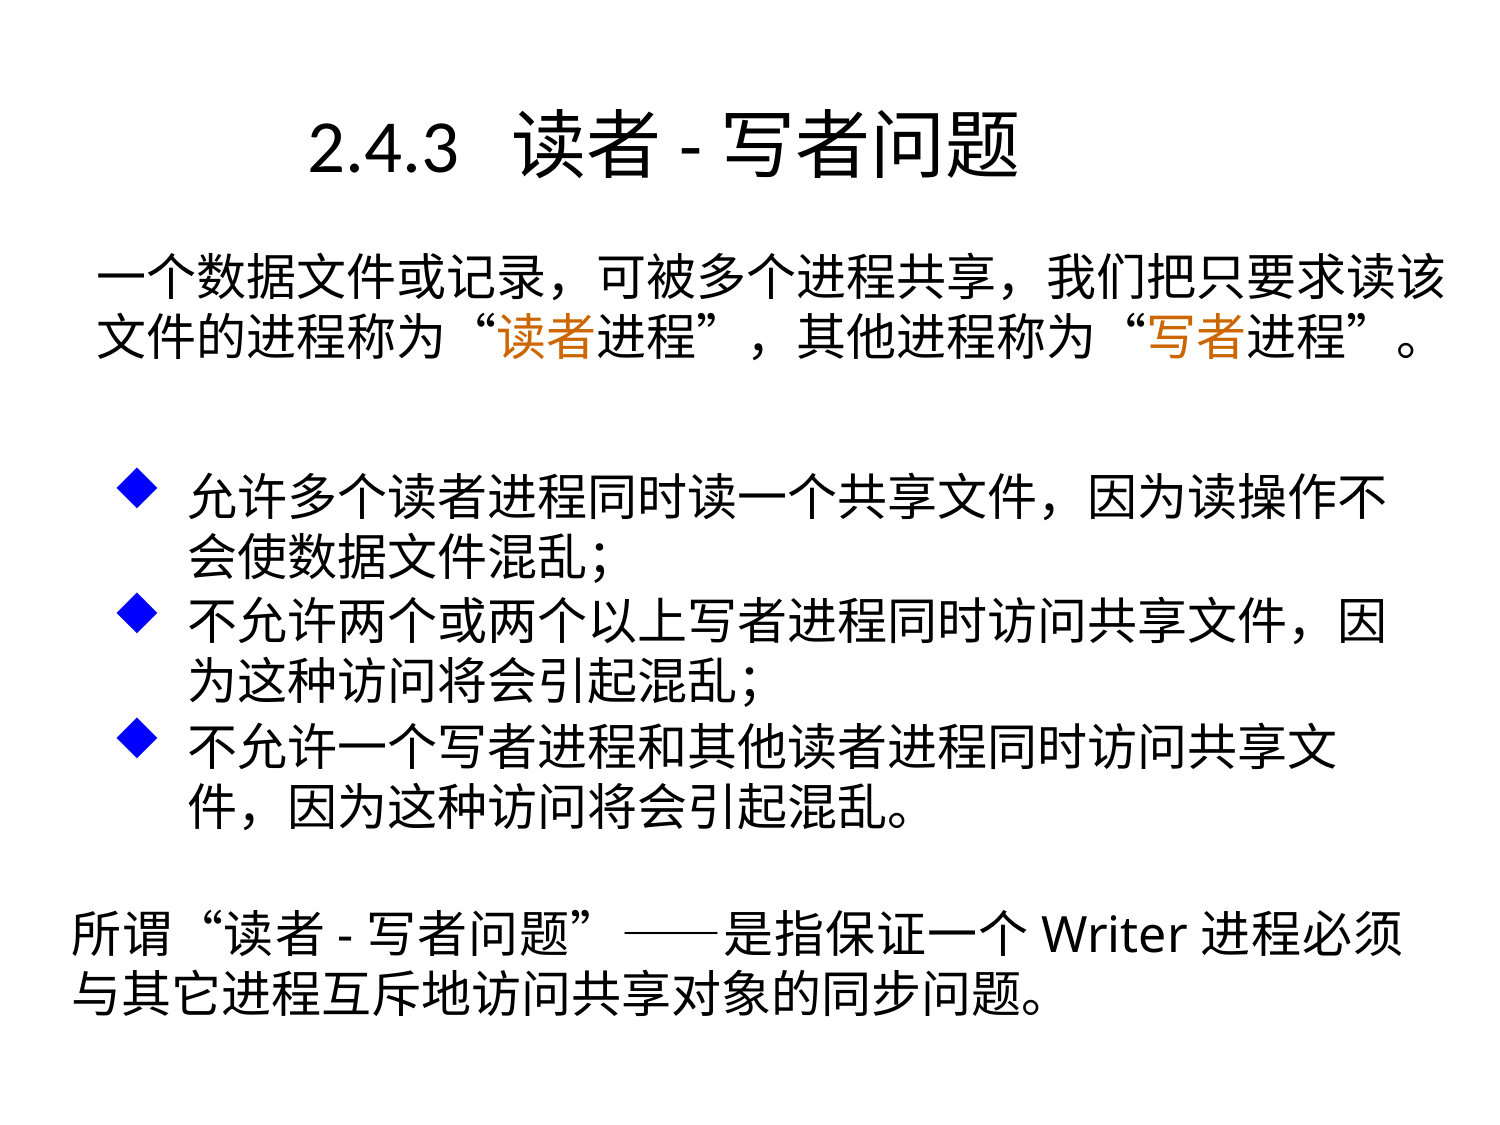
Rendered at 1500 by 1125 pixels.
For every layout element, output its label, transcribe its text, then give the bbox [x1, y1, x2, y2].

text_box 一个数据文件或记录，可被多个进程共享，我们把只要求读该文件的进程称为“读者进程”，其他进程称为“写者进程”。 [87, 237, 1471, 373]
text_box 所谓“读者-写者问题”——是指保证一个Writer进程必须与其它进程互斥地访问共享对象的同步问题。 [62, 894, 1413, 1031]
title 2.4.3 读者-写者问题 [77, 85, 1252, 200]
text_box 允许多个读者进程同时读一个共享文件，因为读操作不会使数据文件混乱； 不允许两个或两个以上写者进程同时访问共享文件，因为这种访问将会引起混乱； 不允许一个写者进程和其他读者进程同时访问共享文件，因为这种访问将会引起混乱。 [103, 457, 1419, 843]
